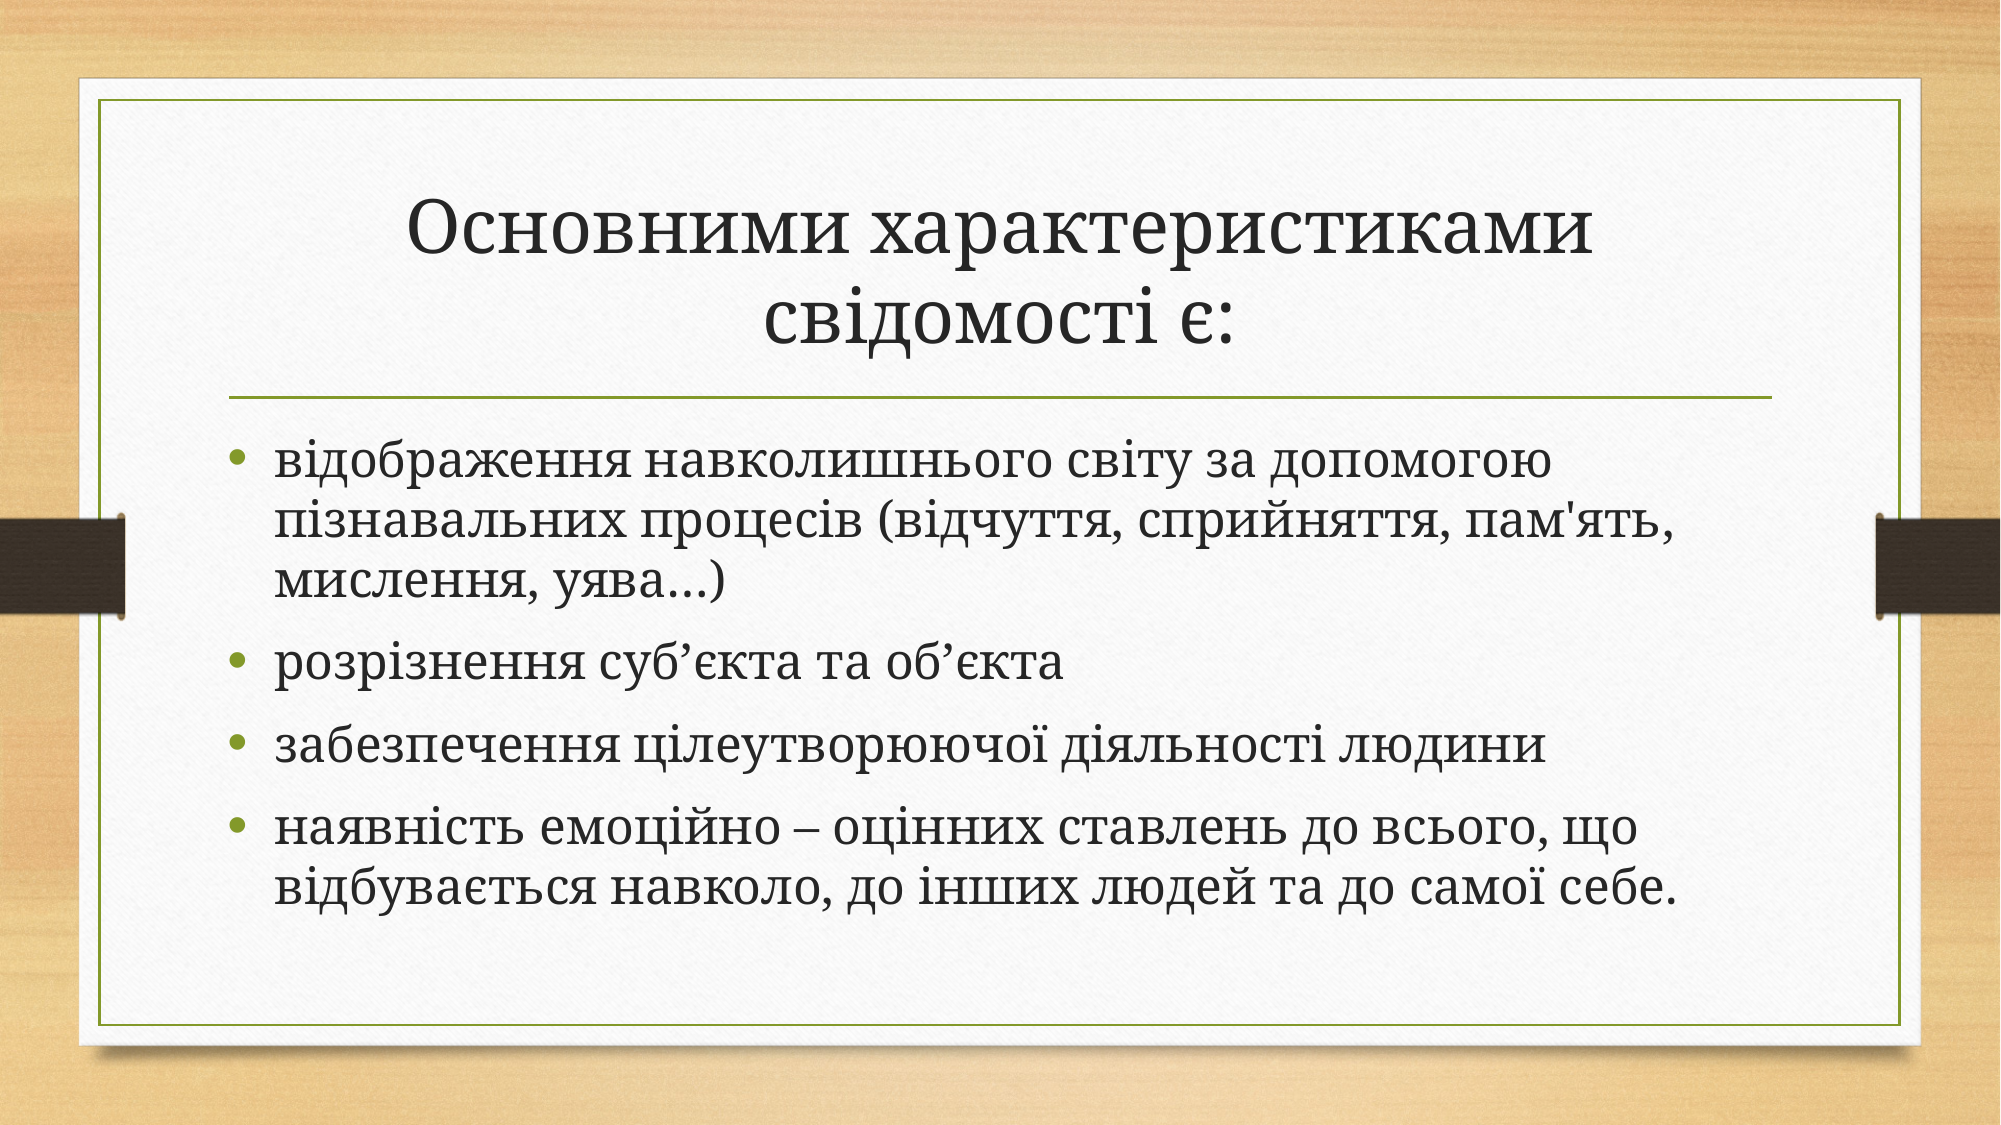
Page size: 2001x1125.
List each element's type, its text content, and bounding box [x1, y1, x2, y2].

picture [0, 0, 2001, 1125]
list відображення навколишнього світу за допомогою пізнавальних процесів (відчуття, сприйняття, пам'ять, мислення, уява…) розрізнення суб’єкта та об’єкта забезпечення цілеутворюючої діяльності людини наявність емоційно – оцінних ставлень до всього, що відбувається навколо, до інших людей та до самої себе. [212, 419, 1788, 964]
title Основними характеристиками свідомості є: [212, 161, 1788, 375]
